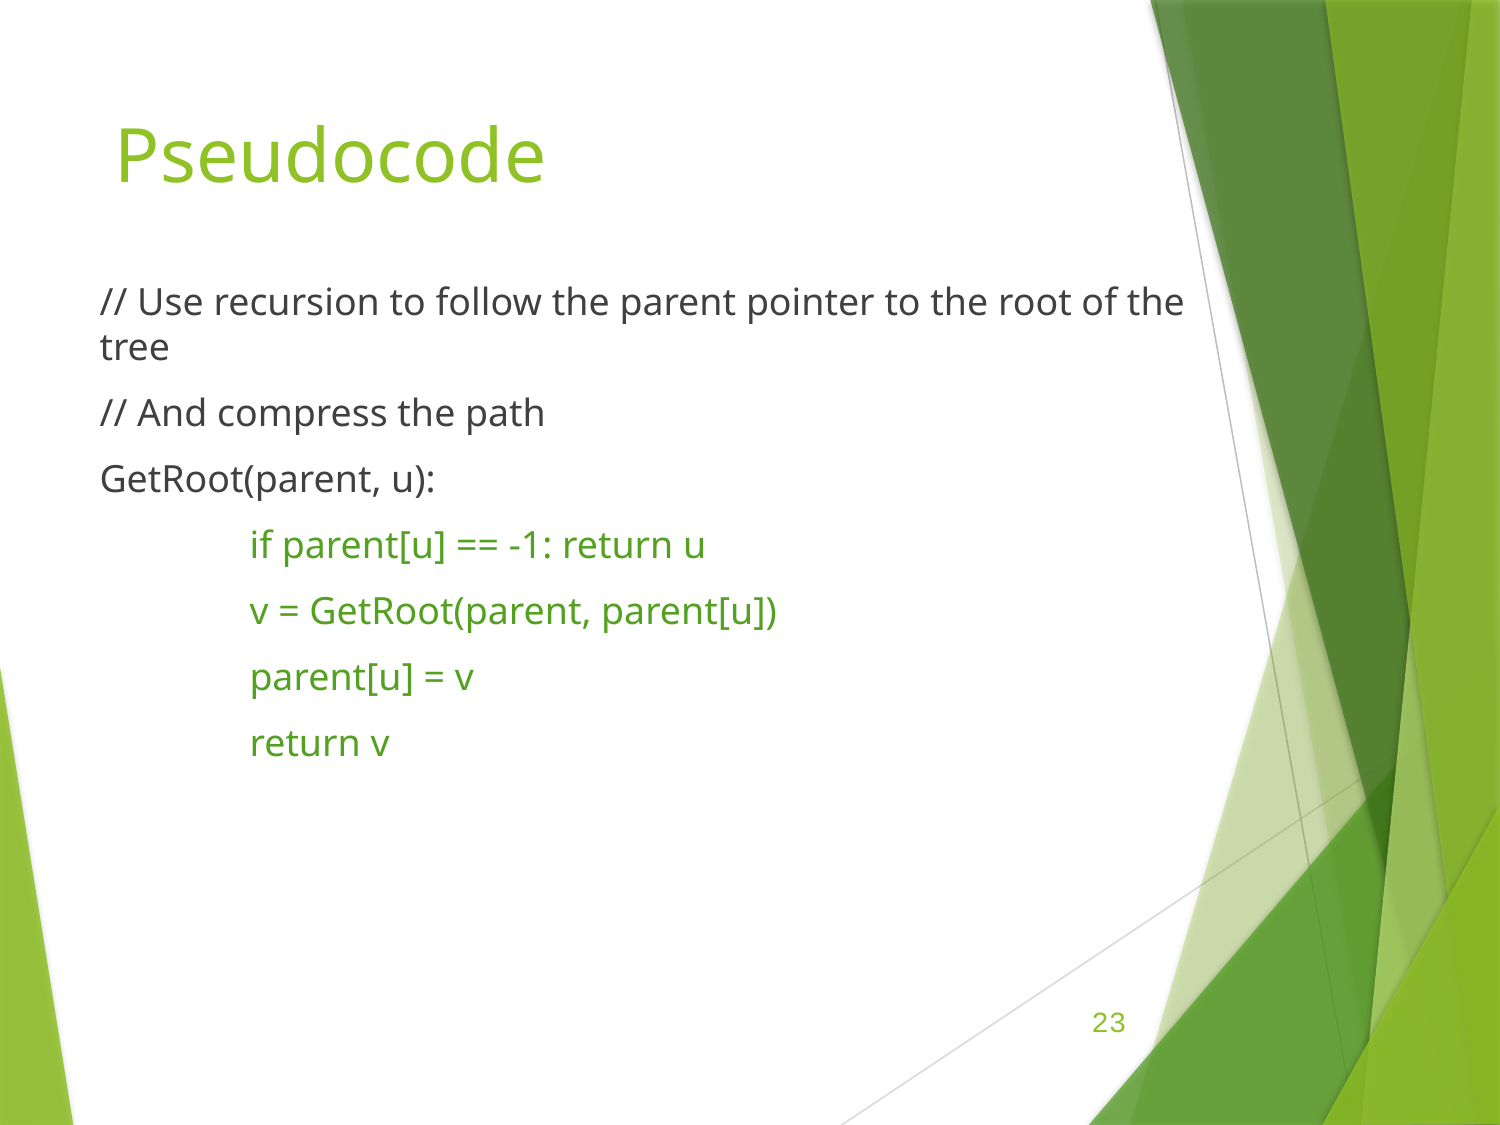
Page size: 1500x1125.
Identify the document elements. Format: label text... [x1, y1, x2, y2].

list // Use recursion to follow the parent pointer to the root of the tree // And compress the path GetRoot(parent, u): if parent[u] == -1: return u v = GetRoot(parent, parent[u]) parent[u] = v return v [84, 270, 1269, 908]
slide_number 23 [1057, 991, 1142, 1051]
title Pseudocode [99, 99, 1142, 270]
